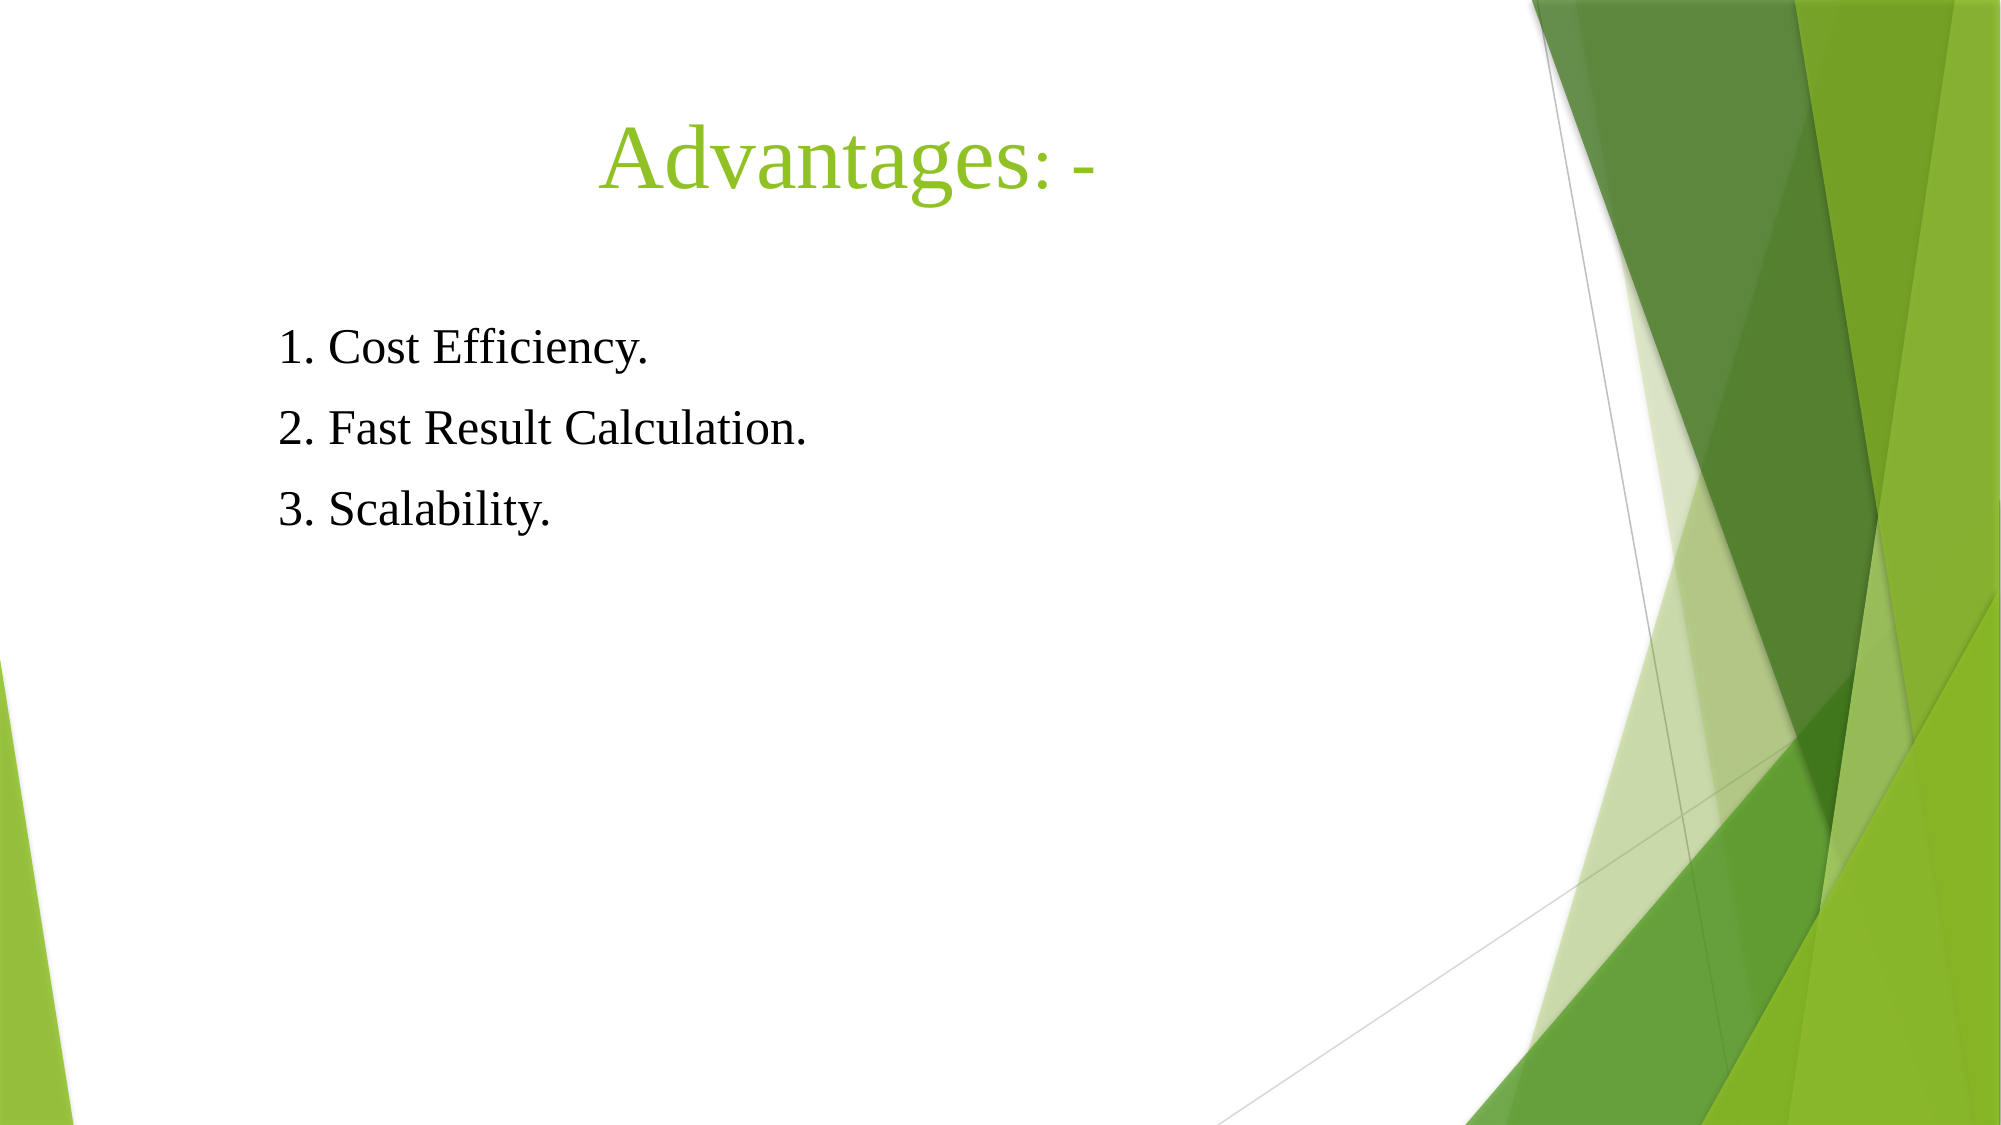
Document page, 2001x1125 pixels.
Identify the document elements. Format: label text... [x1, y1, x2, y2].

list 1. Cost Efficiency. 2. Fast Result Calculation. 3. Scalability. [263, 305, 1522, 1065]
title Advantages: - [263, 89, 1432, 305]
